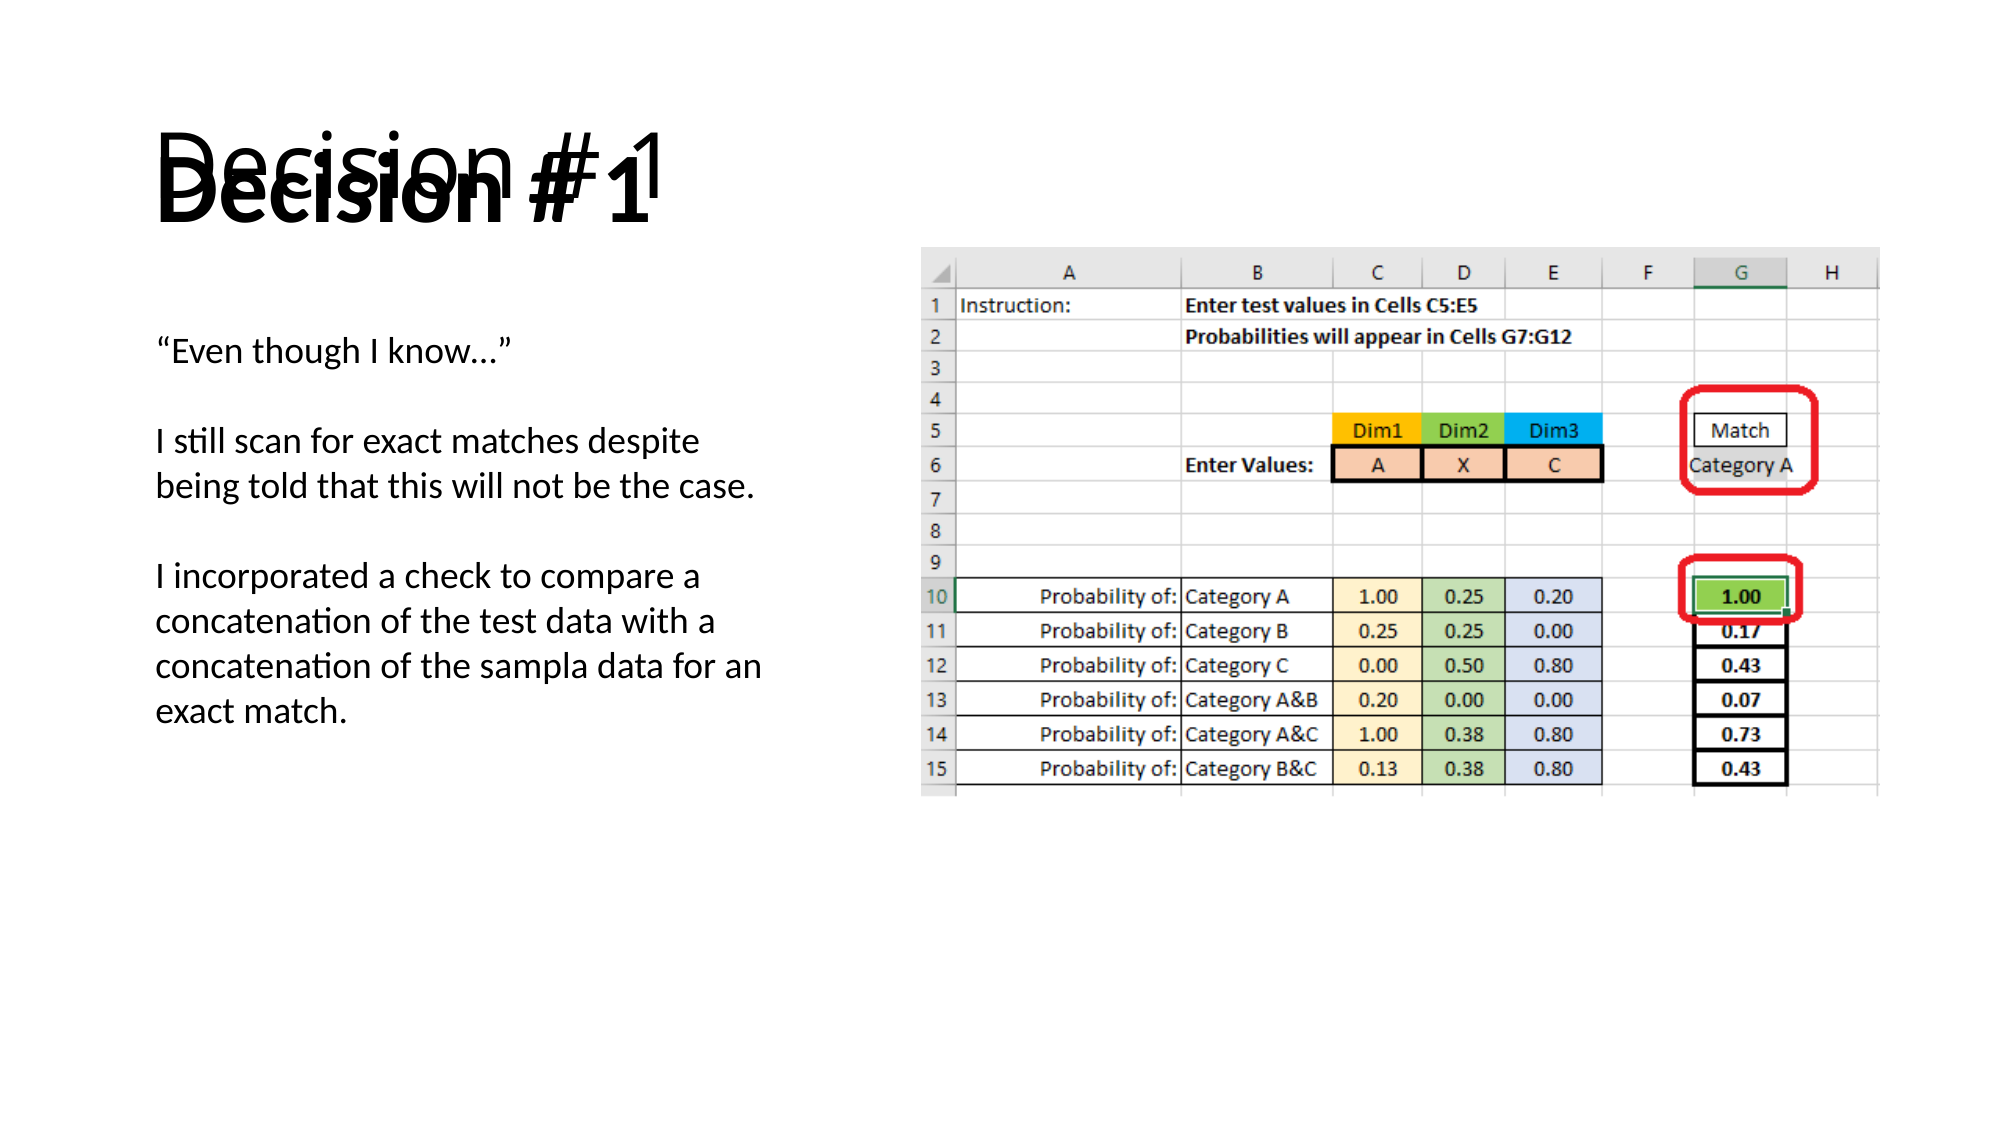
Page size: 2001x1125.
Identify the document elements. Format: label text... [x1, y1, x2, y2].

text_box “Even though I know…” I still scan for exact matches despite being told that this will not be the case. I incorporated a check to compare a concatenation of the test data with a concatenation of the sampla data for an exact match. [140, 318, 784, 739]
picture [921, 247, 1880, 798]
title Decision # 1 [137, 59, 1863, 278]
text_box Decision # 1 [140, 115, 900, 251]
